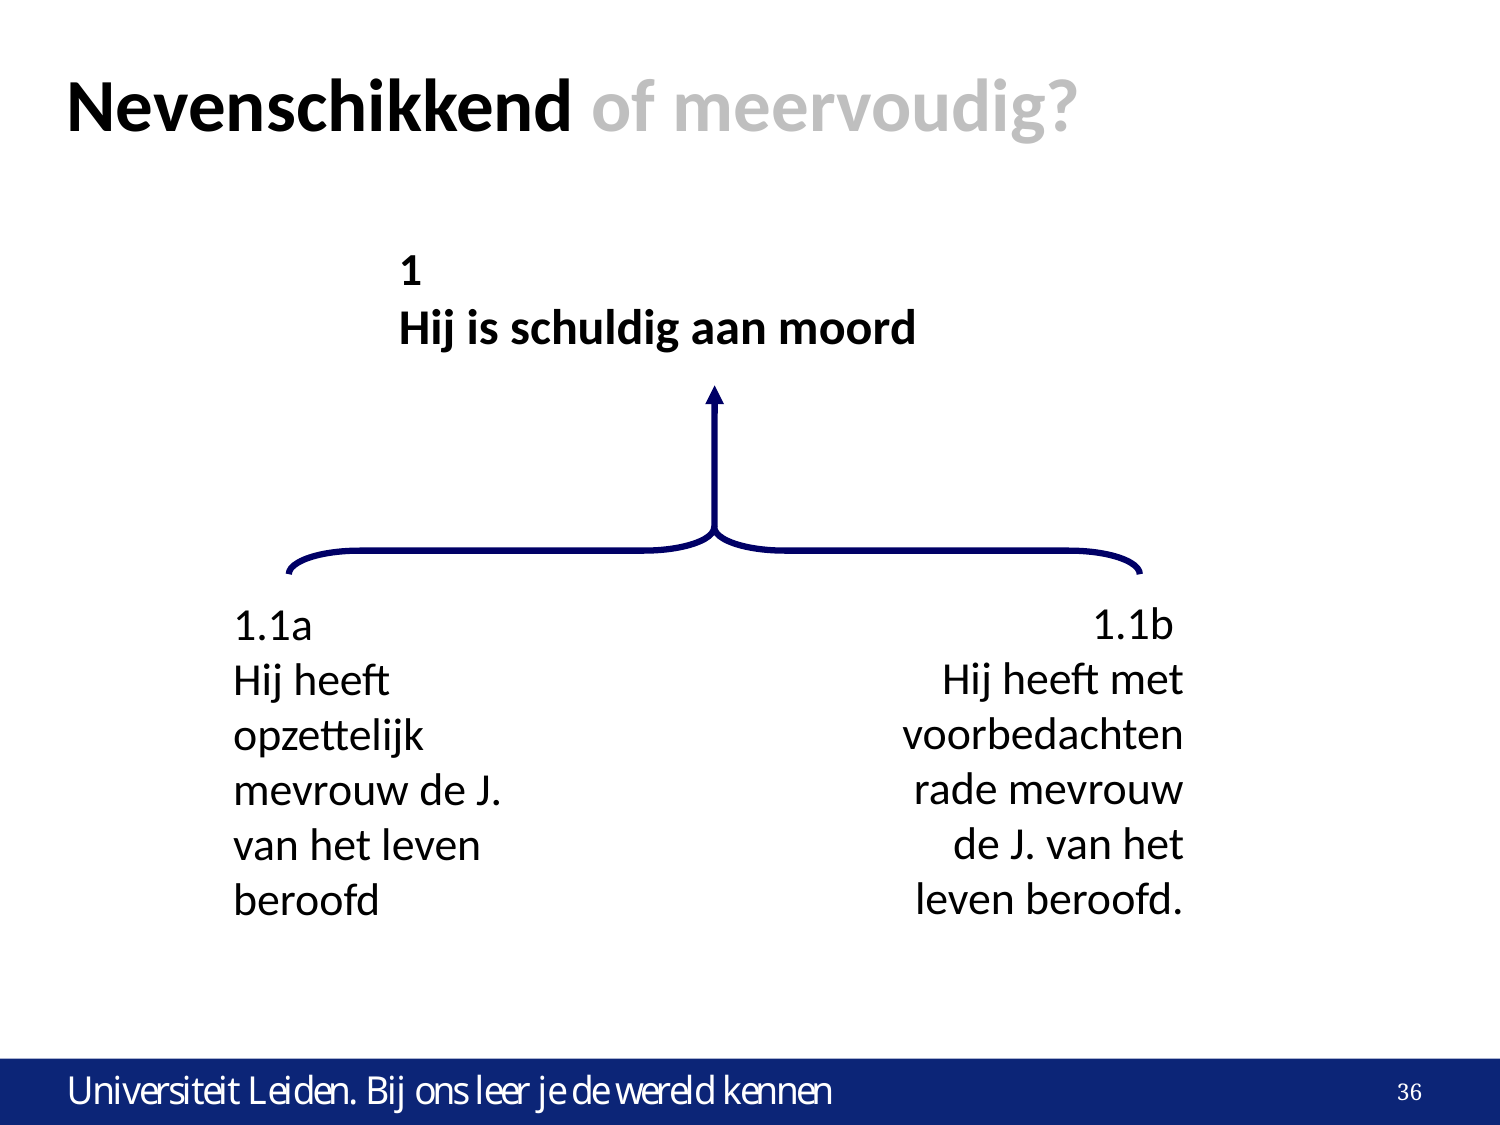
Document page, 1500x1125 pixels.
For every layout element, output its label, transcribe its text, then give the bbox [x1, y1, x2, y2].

text_box 1.1a Hij heeft opzettelijk mevrouw de J. van het leven beroofd [218, 587, 586, 933]
text_box 1 Hij is schuldig aan moord [384, 231, 1045, 362]
text_box 1.1b Hij heeft met voorbedachten rade mevrouw de J. van het leven beroofd. [856, 586, 1199, 931]
text_box [288, 527, 1140, 575]
text_box [708, 385, 721, 527]
title Nevenschikkend of meervoudig? [66, 66, 1434, 138]
